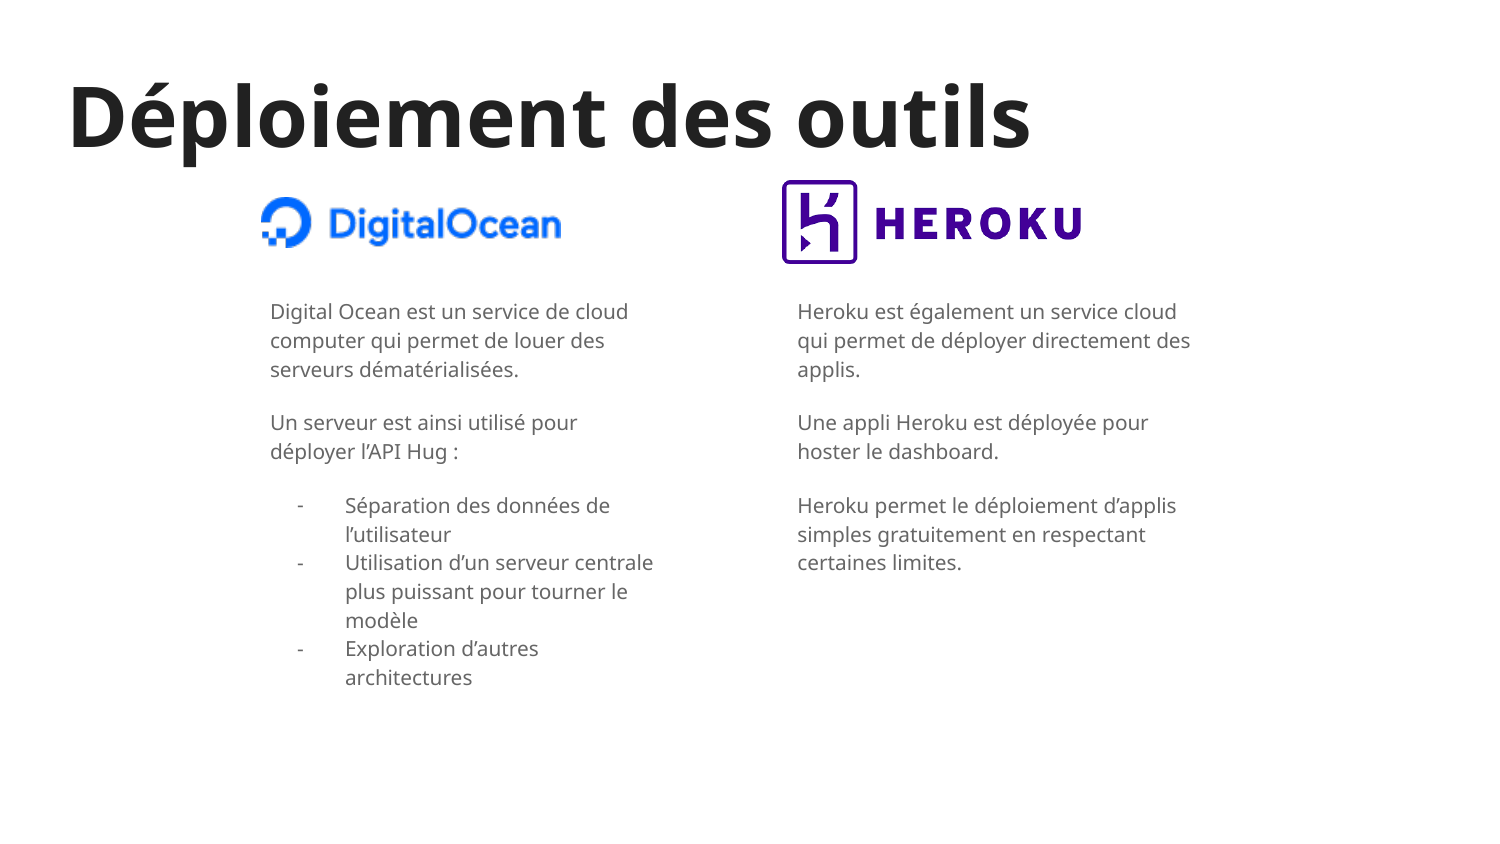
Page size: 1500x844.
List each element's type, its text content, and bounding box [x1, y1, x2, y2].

title Déploiement des outils [51, 48, 1449, 180]
picture [782, 180, 1082, 265]
list Heroku est également un service cloud qui permet de déployer directement des applis. Une appli Heroku est déployée pour hoster le dashboard. Heroku permet le déploiement d’applis simples gratuitement en respectant certaines limites. [782, 280, 1211, 681]
picture [261, 197, 561, 248]
list Digital Ocean est un service de cloud computer qui permet de louer des serveurs dématérialisées. Un serveur est ainsi utilisé pour déployer l’API Hug : Séparation des données de l’utilisateur Utilisation d’un serveur centrale plus puissant pour tourner le modèle Exploration d’autres architectures [255, 280, 684, 681]
